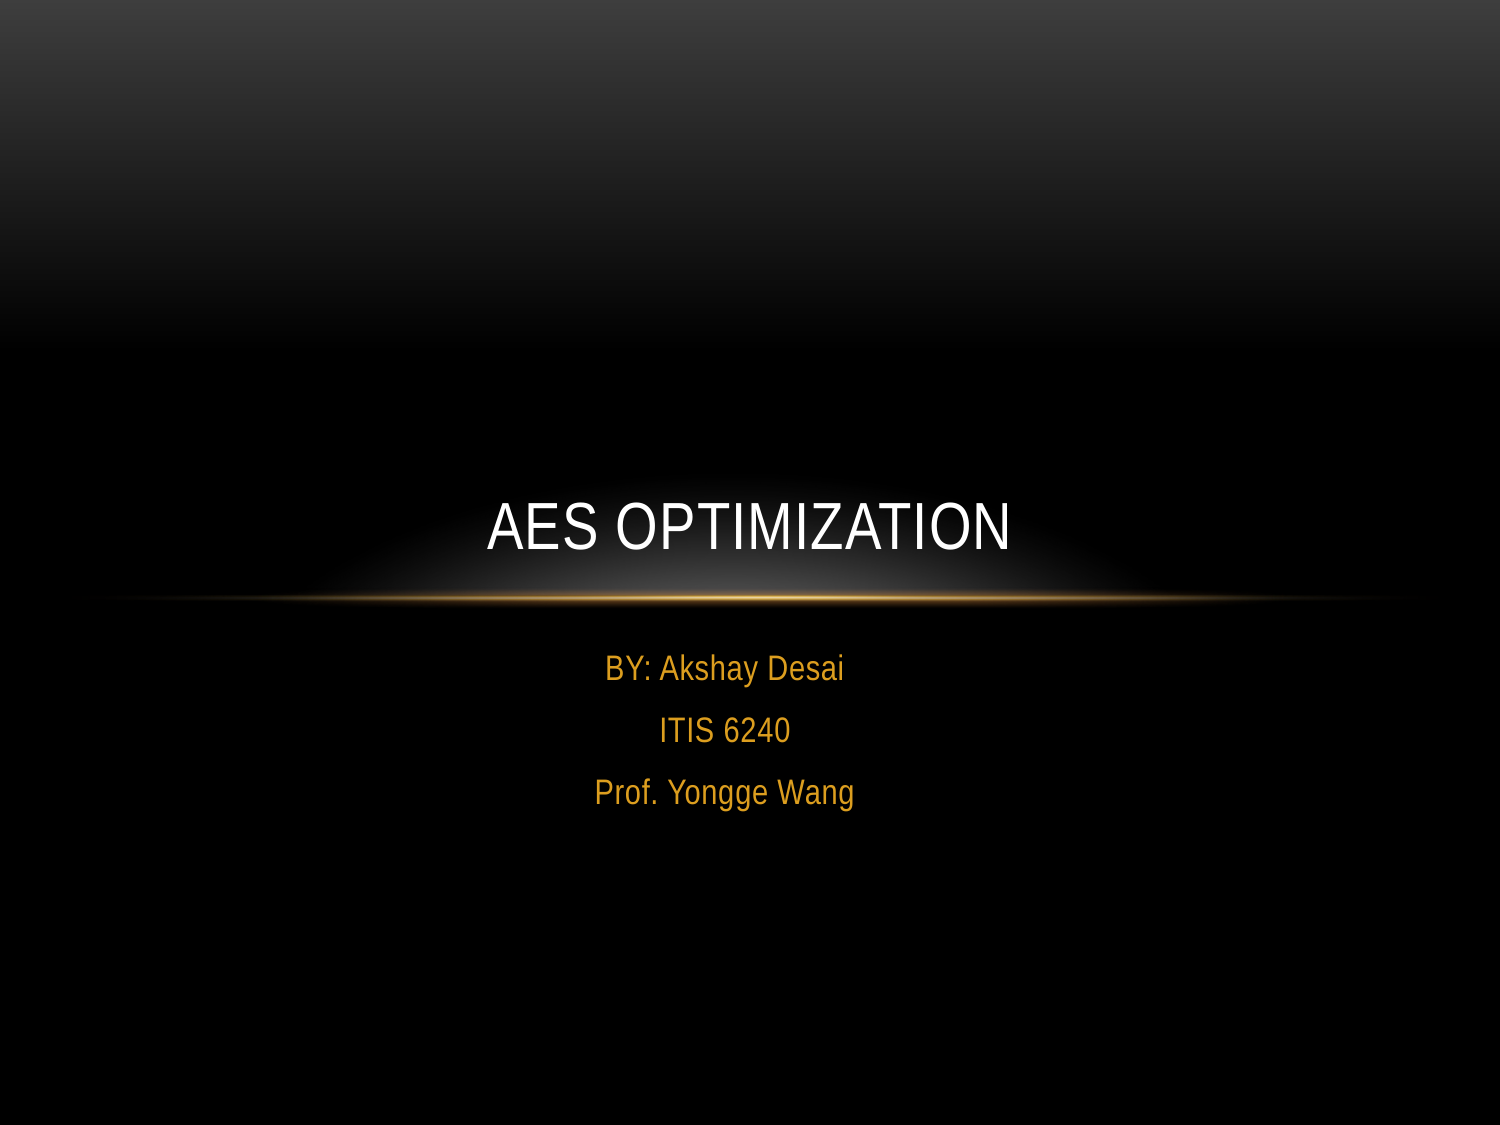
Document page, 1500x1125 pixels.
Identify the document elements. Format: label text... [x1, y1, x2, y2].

title AES Optimization [112, 329, 1388, 571]
subtitle BY: Akshay Desai ITIS 6240 Prof. Yongge Wang [200, 637, 1250, 925]
picture [0, 0, 1500, 750]
